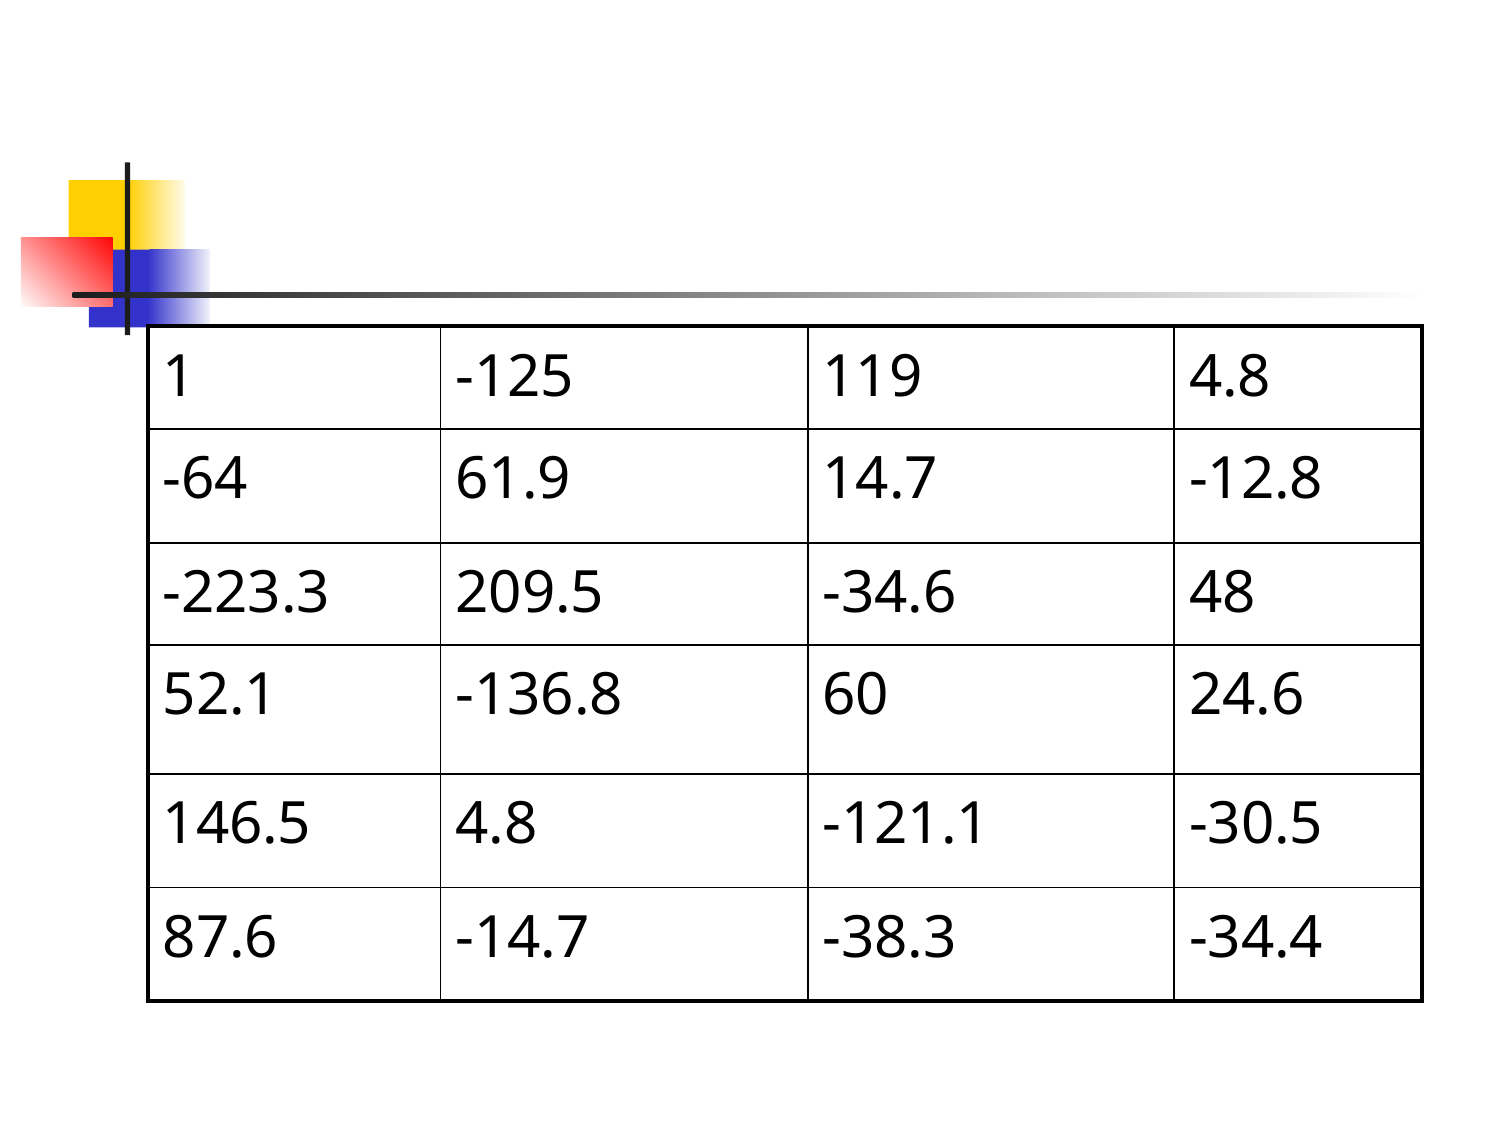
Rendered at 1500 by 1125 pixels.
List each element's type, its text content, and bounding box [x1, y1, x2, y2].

table_cell 24.6 [1175, 646, 1420, 773]
table_cell 4.8 [441, 775, 807, 887]
table_cell 209.5 [441, 544, 807, 644]
table_cell -121.1 [809, 775, 1173, 887]
table_cell -30.5 [1175, 775, 1420, 887]
table_cell -12.8 [1175, 430, 1420, 542]
table_header 119 [809, 328, 1173, 428]
table_cell -34.4 [1175, 888, 1420, 999]
table_cell -136.8 [441, 646, 807, 773]
table_cell 146.5 [150, 775, 440, 887]
table_cell -38.3 [809, 888, 1173, 999]
table_header 1 [150, 328, 440, 428]
table_header -125 [441, 328, 807, 428]
table_cell -64 [150, 430, 440, 542]
table_cell -14.7 [441, 888, 807, 999]
table_cell 52.1 [150, 646, 440, 773]
table_cell 60 [809, 646, 1173, 773]
table_cell 48 [1175, 544, 1420, 644]
table_cell -223.3 [150, 544, 440, 644]
table_cell 14.7 [809, 430, 1173, 542]
table_cell -34.6 [809, 544, 1173, 644]
table_header 4.8 [1175, 328, 1420, 428]
table_cell 87.6 [150, 888, 440, 999]
table_cell 61.9 [441, 430, 807, 542]
